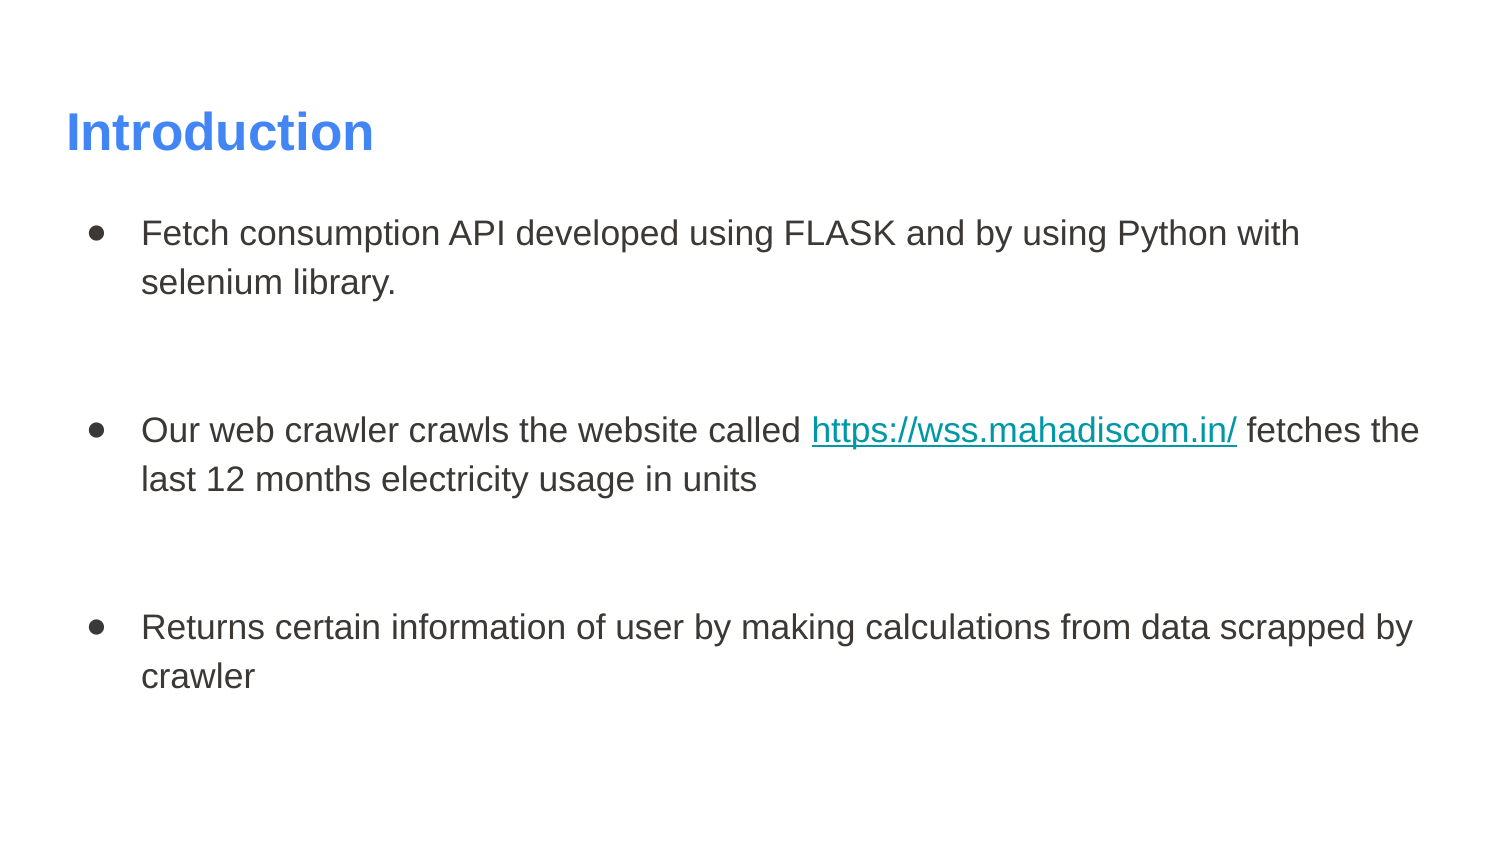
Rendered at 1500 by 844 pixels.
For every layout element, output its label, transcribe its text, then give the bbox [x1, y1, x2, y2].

title Introduction [51, 82, 1449, 177]
list Fetch consumption API developed using FLASK and by using Python with selenium library. Our web crawler crawls the website called https://wss.mahadiscom.in/ fetches the last 12 months electricity usage in units Returns certain information of user by making calculations from data scrapped by crawler [51, 189, 1449, 750]
